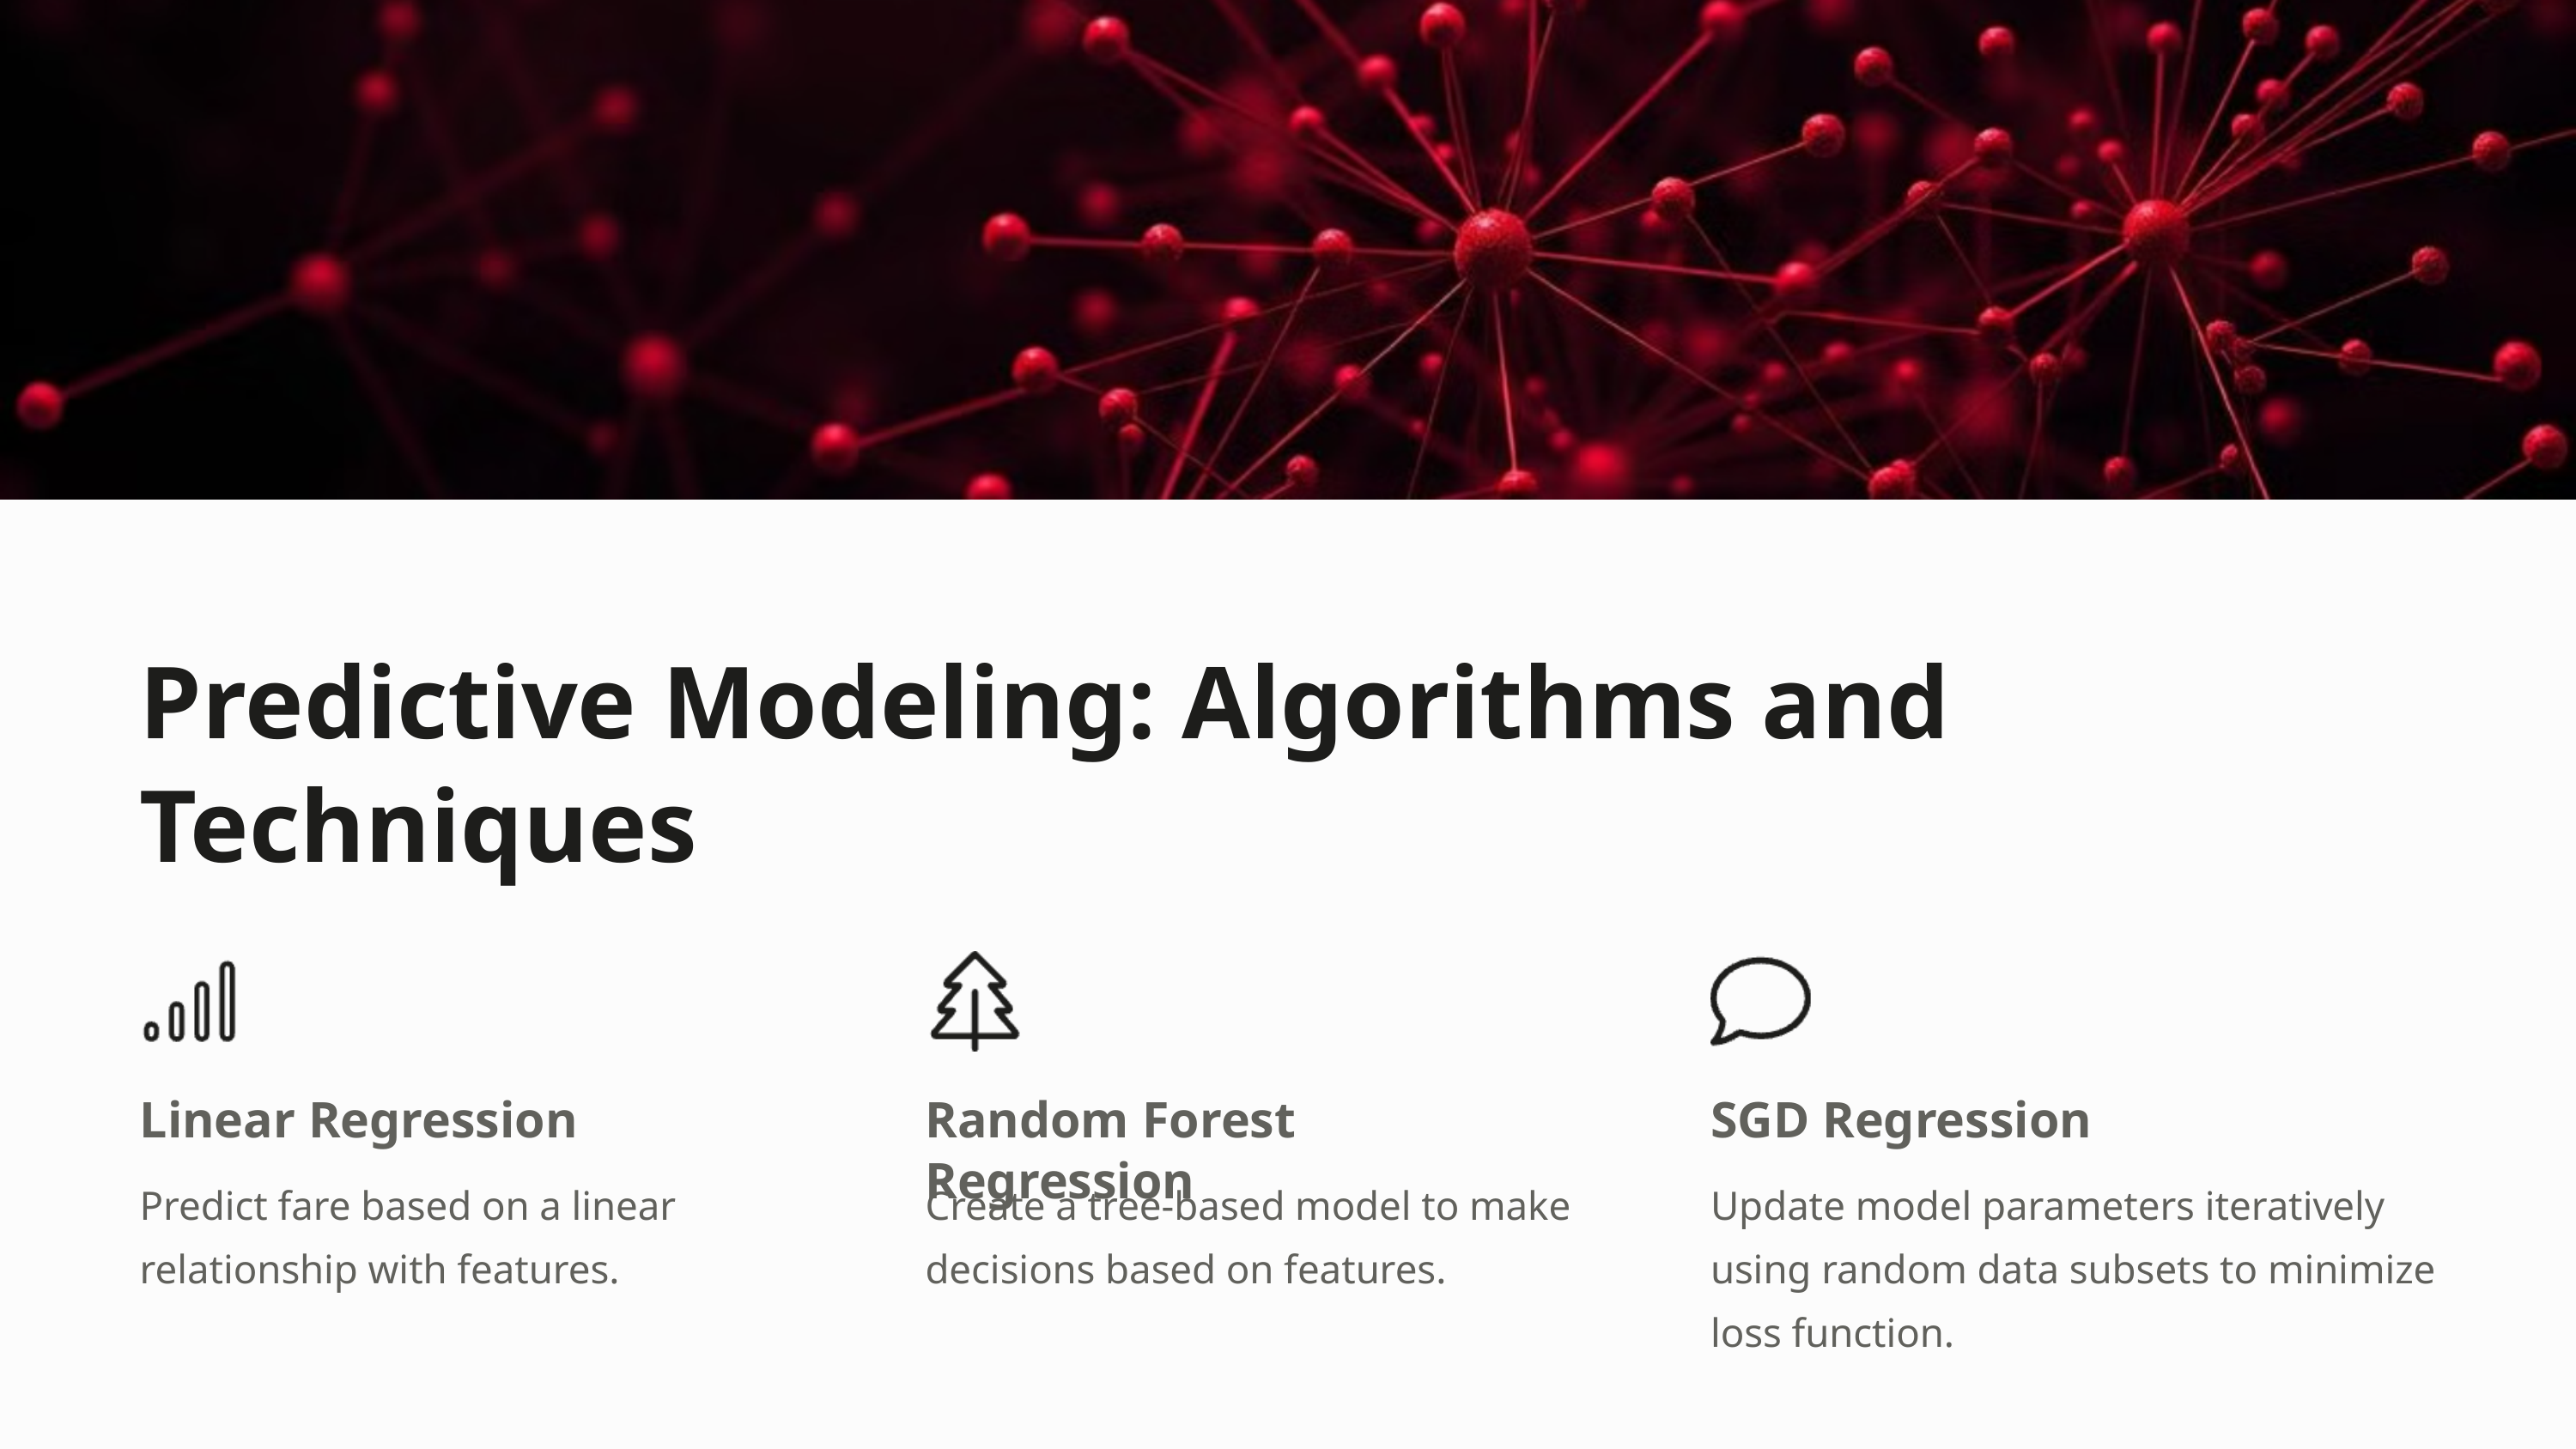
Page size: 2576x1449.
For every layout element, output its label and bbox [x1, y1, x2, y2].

text_box [0, 0, 2576, 1449]
